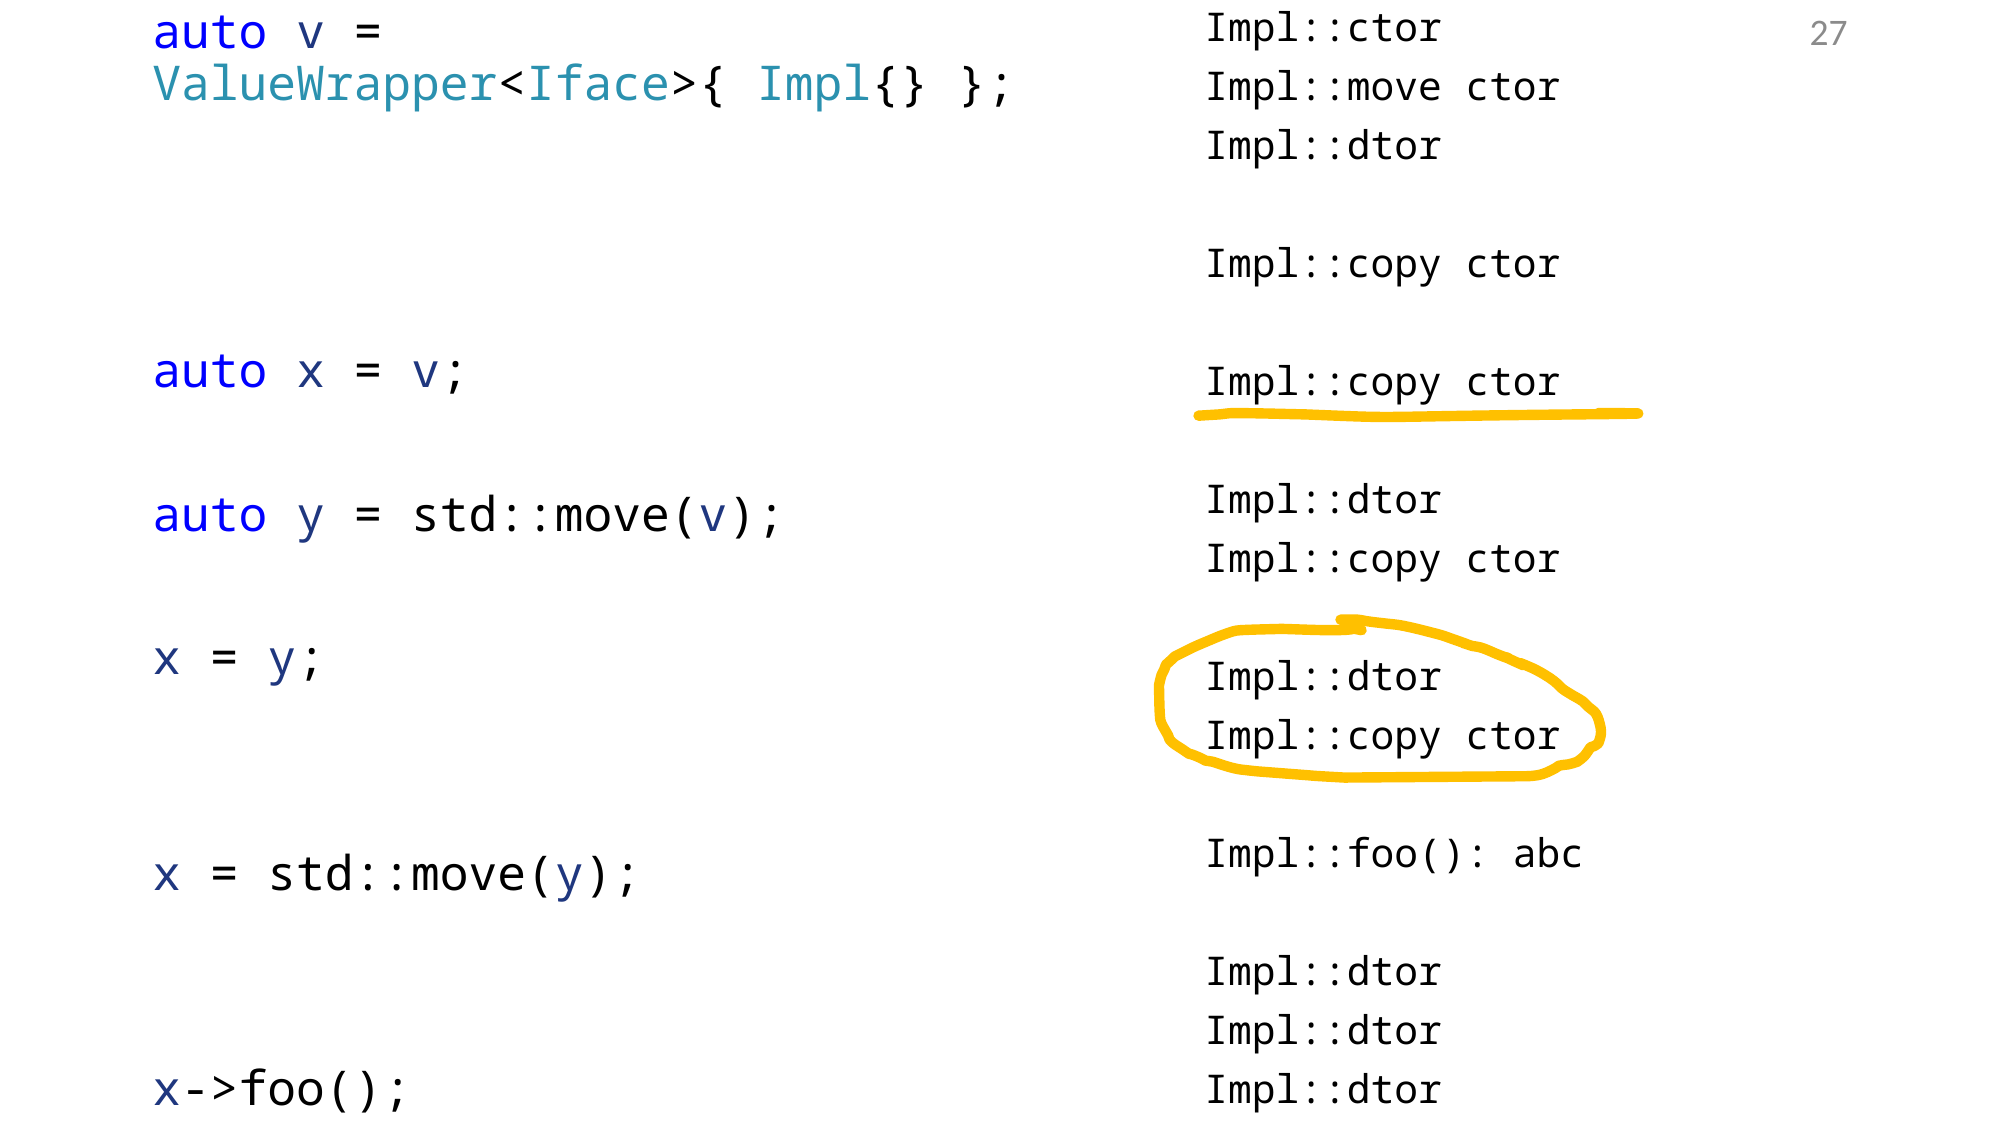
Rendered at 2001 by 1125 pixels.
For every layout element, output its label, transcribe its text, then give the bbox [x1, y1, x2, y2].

list Impl::ctor Impl::move ctor Impl::dtor Impl::copy ctor Impl::copy ctor Impl::dtor Impl::copy ctor Impl::dtor Impl::copy ctor Impl::foo(): abc Impl::dtor Impl::dtor Impl::dtor [1189, 0, 1863, 1125]
list auto v = ValueWrapper<Iface>{ Impl{} }; auto x = v; auto y = std::move(v); x = y; x = std::move(y); x->foo(); [137, 0, 1156, 1125]
text_box [1197, 412, 1640, 419]
text_box [1157, 618, 1603, 779]
slide_number 27 [1412, 0, 1863, 60]
